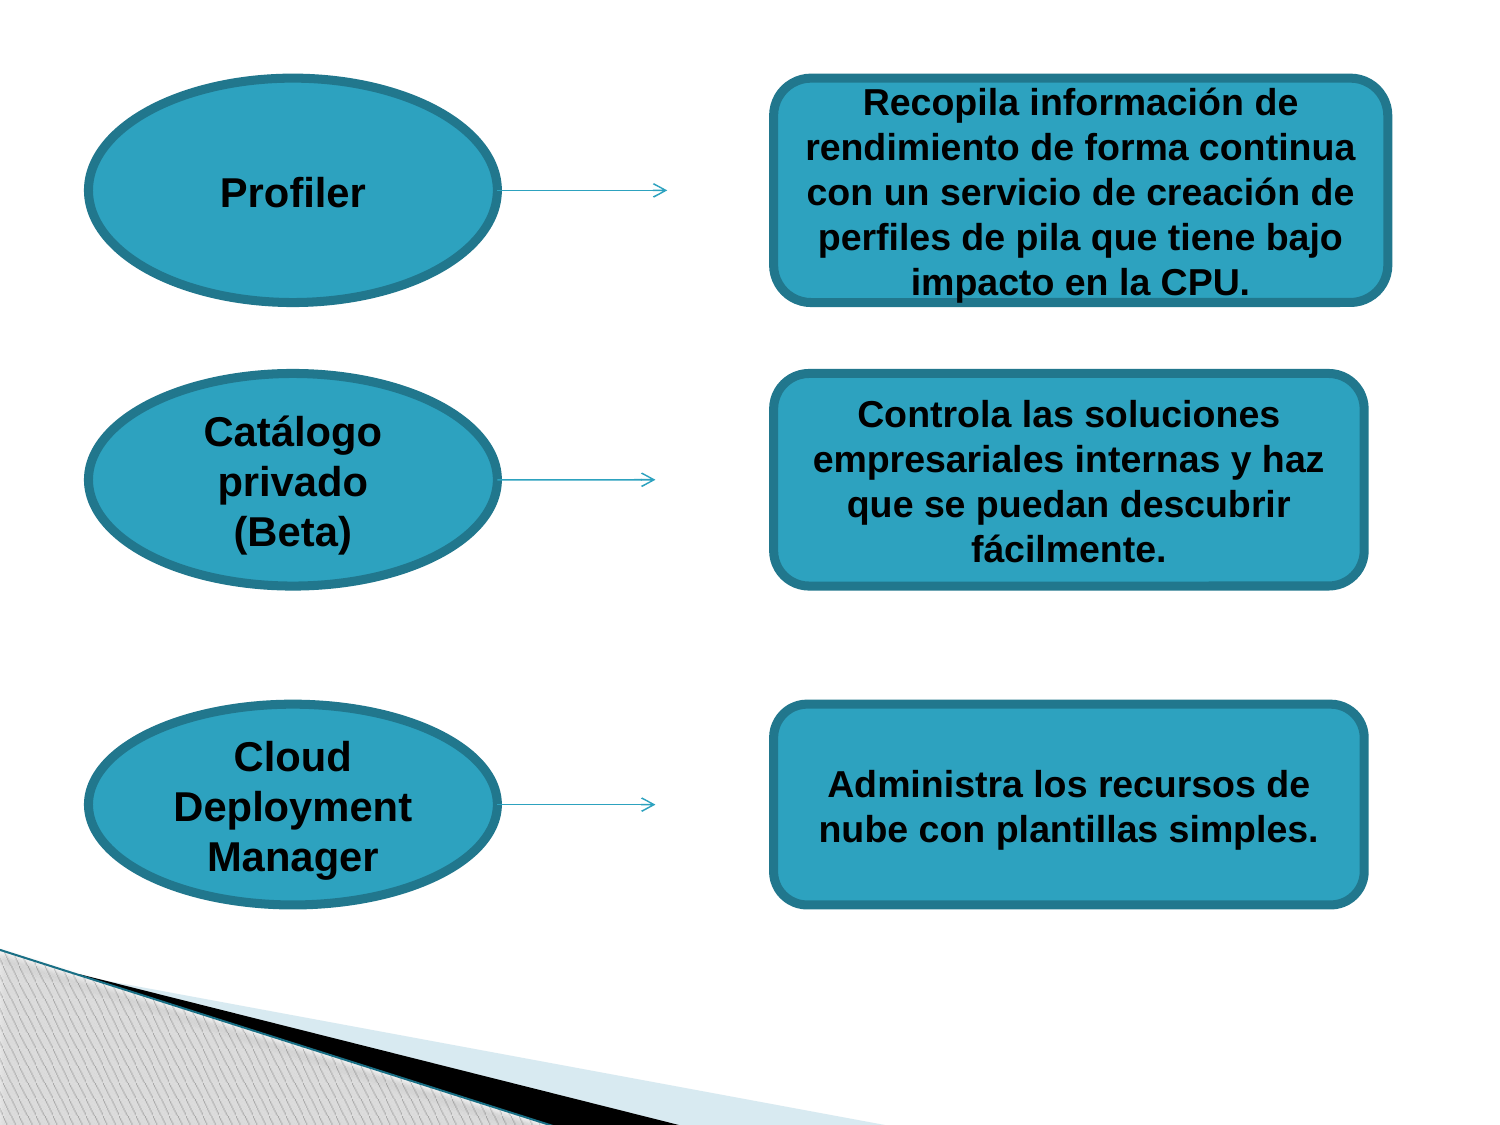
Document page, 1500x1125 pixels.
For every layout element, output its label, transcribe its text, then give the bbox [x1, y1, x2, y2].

text_box Recopila información de rendimiento de forma continua con un servicio de creación de perfiles de pila que tiene bajo impacto en la CPU. [769, 73, 1393, 308]
text_box Catálogo privado (Beta) [83, 368, 502, 591]
text_box Administra los recursos de nube con plantillas simples. [769, 699, 1369, 910]
text_box Controla las soluciones empresariales internas y haz que se puedan descubrir fácilmente. [769, 368, 1369, 591]
text_box Cloud Deployment Manager [83, 699, 502, 910]
text_box Profiler [83, 73, 502, 308]
